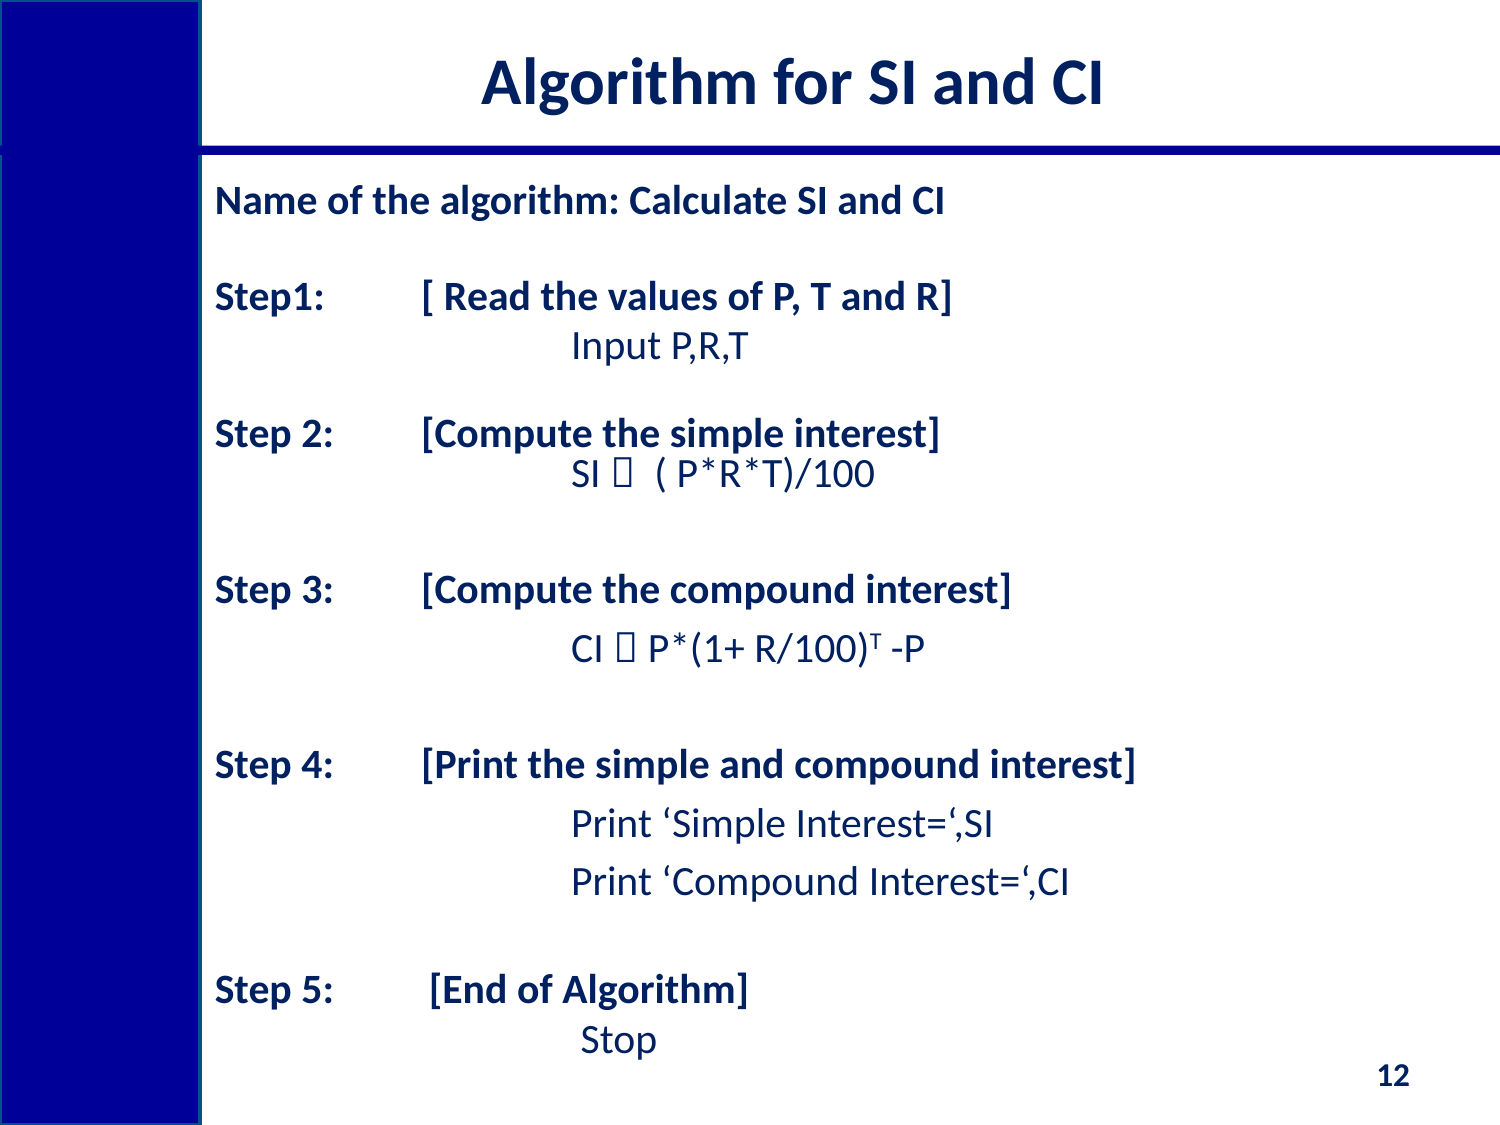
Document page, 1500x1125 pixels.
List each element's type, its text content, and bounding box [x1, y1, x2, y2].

slide_number 12 [1312, 1042, 1425, 1103]
list Name of the algorithm: Calculate SI and CI Step1: [ Read the values of P, T and R] Input P,R,T Step 2: [Compute the simple interest] SI  ( P*R*T)/100 Step 3: [Compute the compound interest] CI  P*(1+ R/100)T -P Step 4: [Print the simple and compound interest] Print ‘Simple Interest=‘,SI Print ‘Compound Interest=‘,CI Step 5: [End of Algorithm] Stop [200, 174, 1425, 1088]
title Algorithm for SI and CI [225, 0, 1363, 174]
